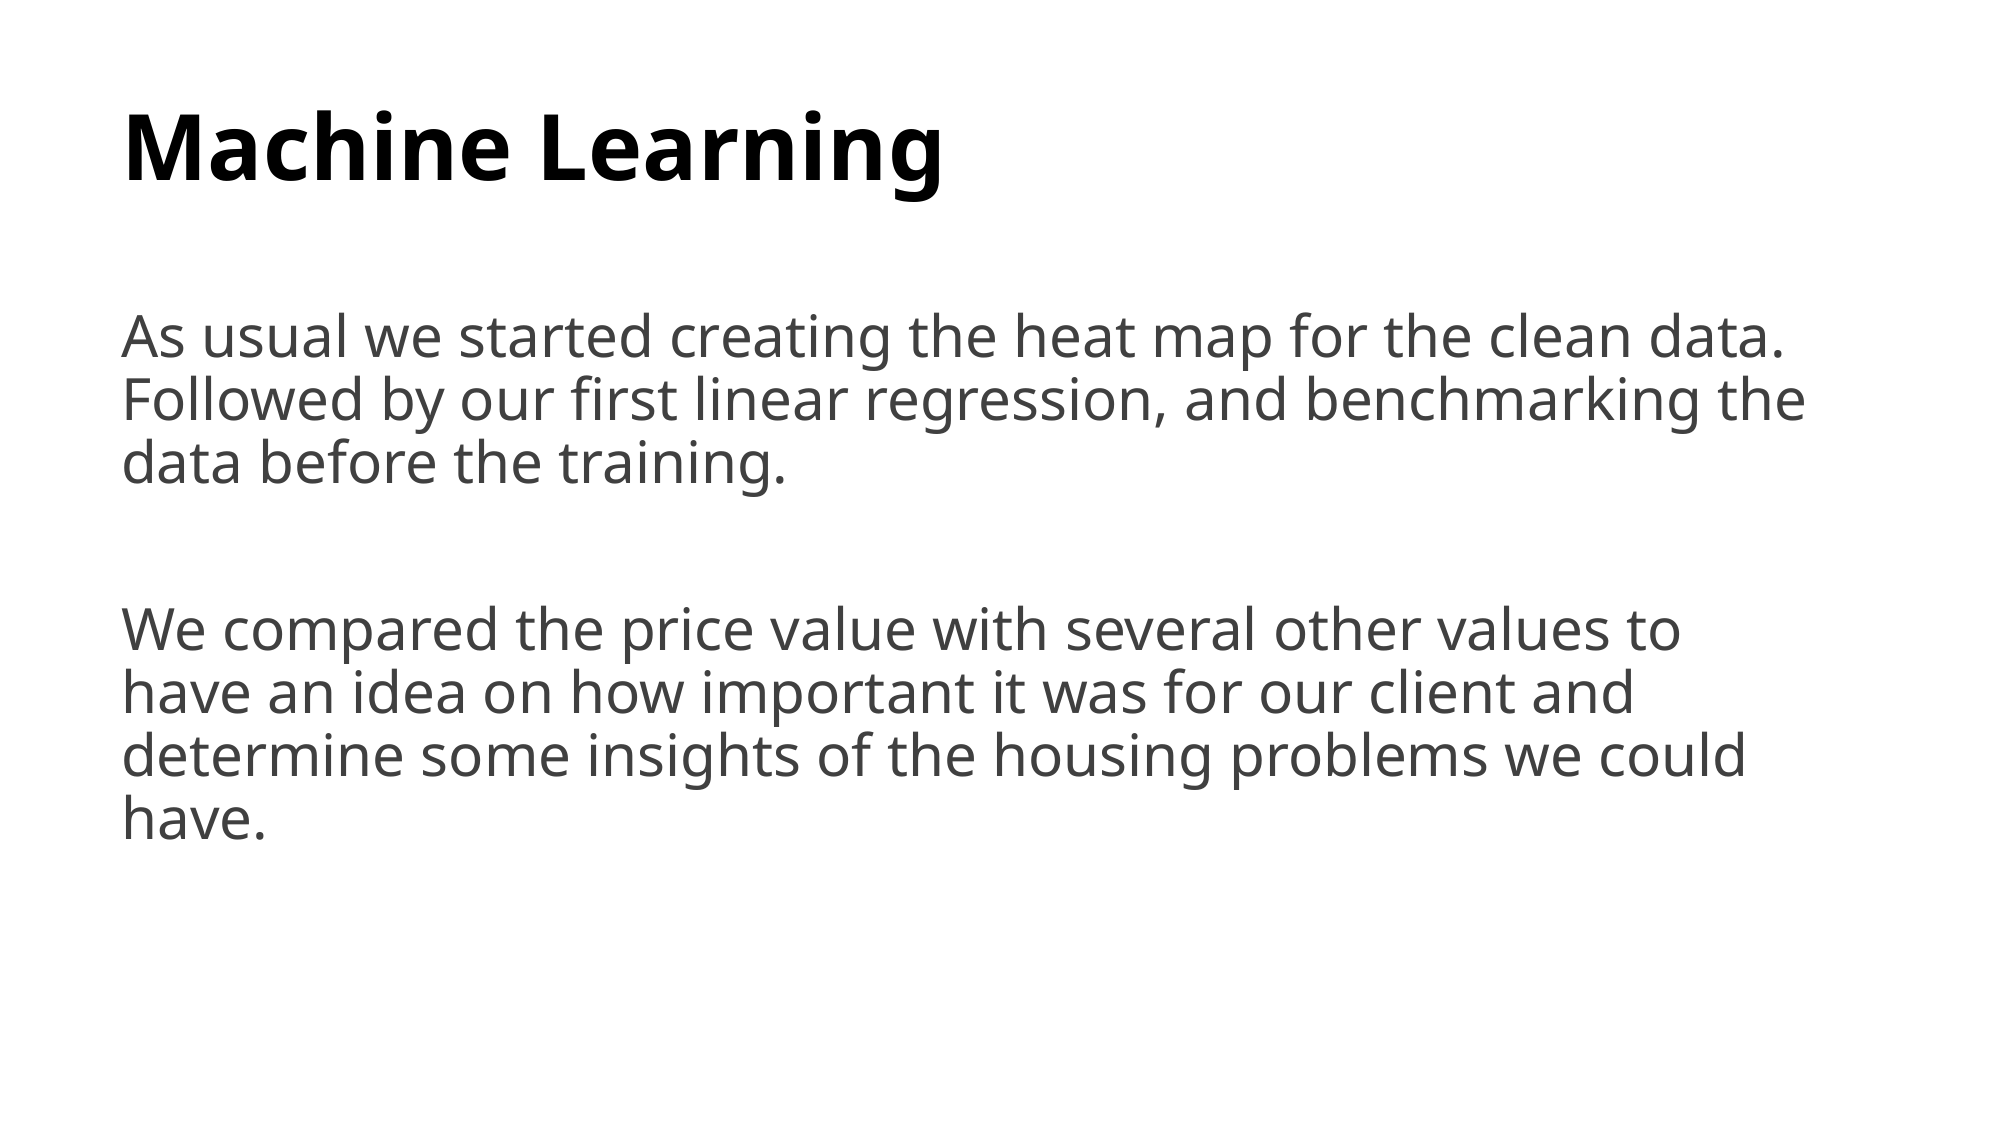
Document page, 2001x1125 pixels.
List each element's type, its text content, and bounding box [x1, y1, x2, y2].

list As usual we started creating the heat map for the clean data. Followed by our first linear regression, and benchmarking the data before the training. We compared the price value with several other values to have an idea on how important it was for our client and determine some insights of the housing problems we could have. [106, 299, 1832, 1014]
title Machine Learning [106, 42, 1832, 260]
